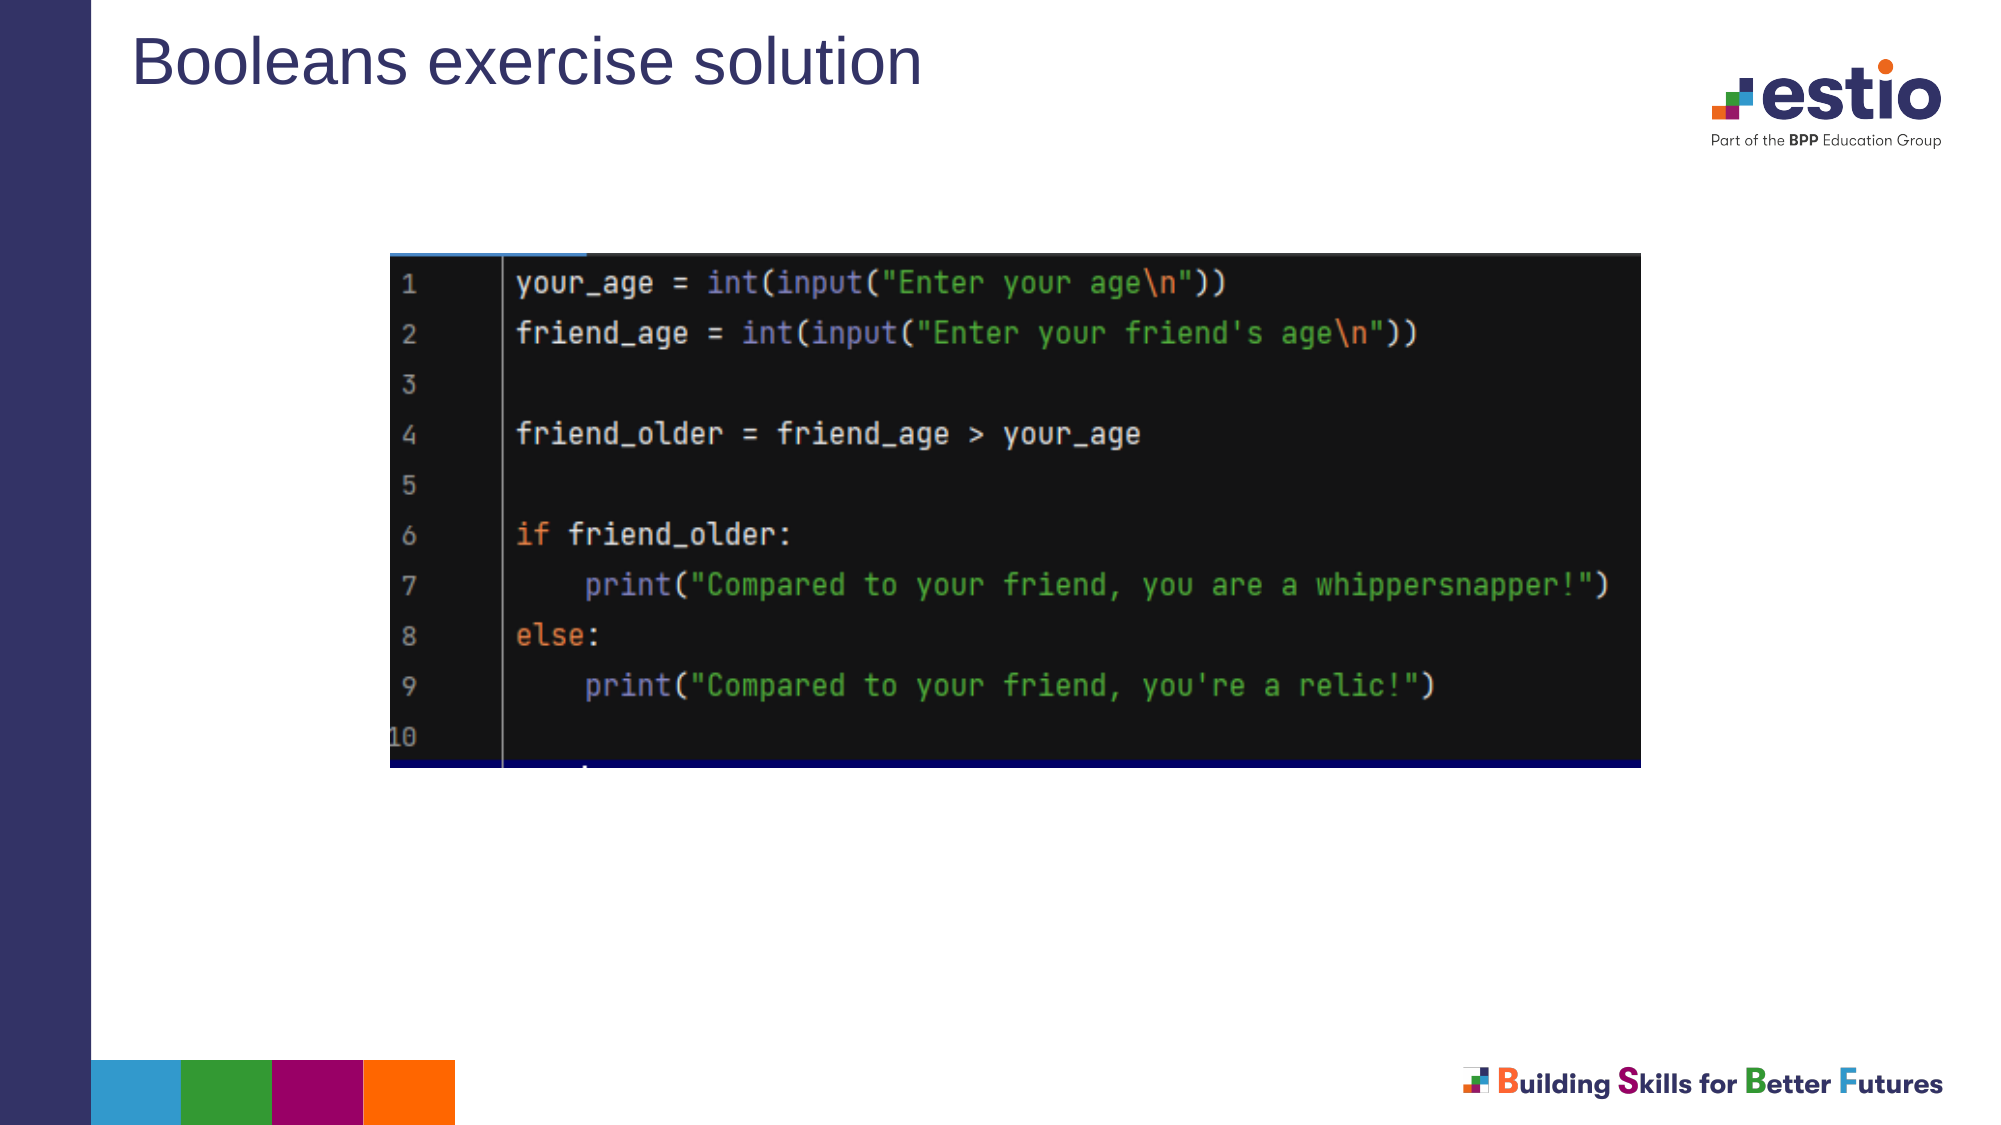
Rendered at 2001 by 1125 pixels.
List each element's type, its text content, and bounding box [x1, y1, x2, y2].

title Booleans exercise solution [116, 19, 1669, 114]
picture [1463, 1062, 1960, 1103]
picture [1712, 59, 1941, 149]
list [389, 253, 1641, 768]
